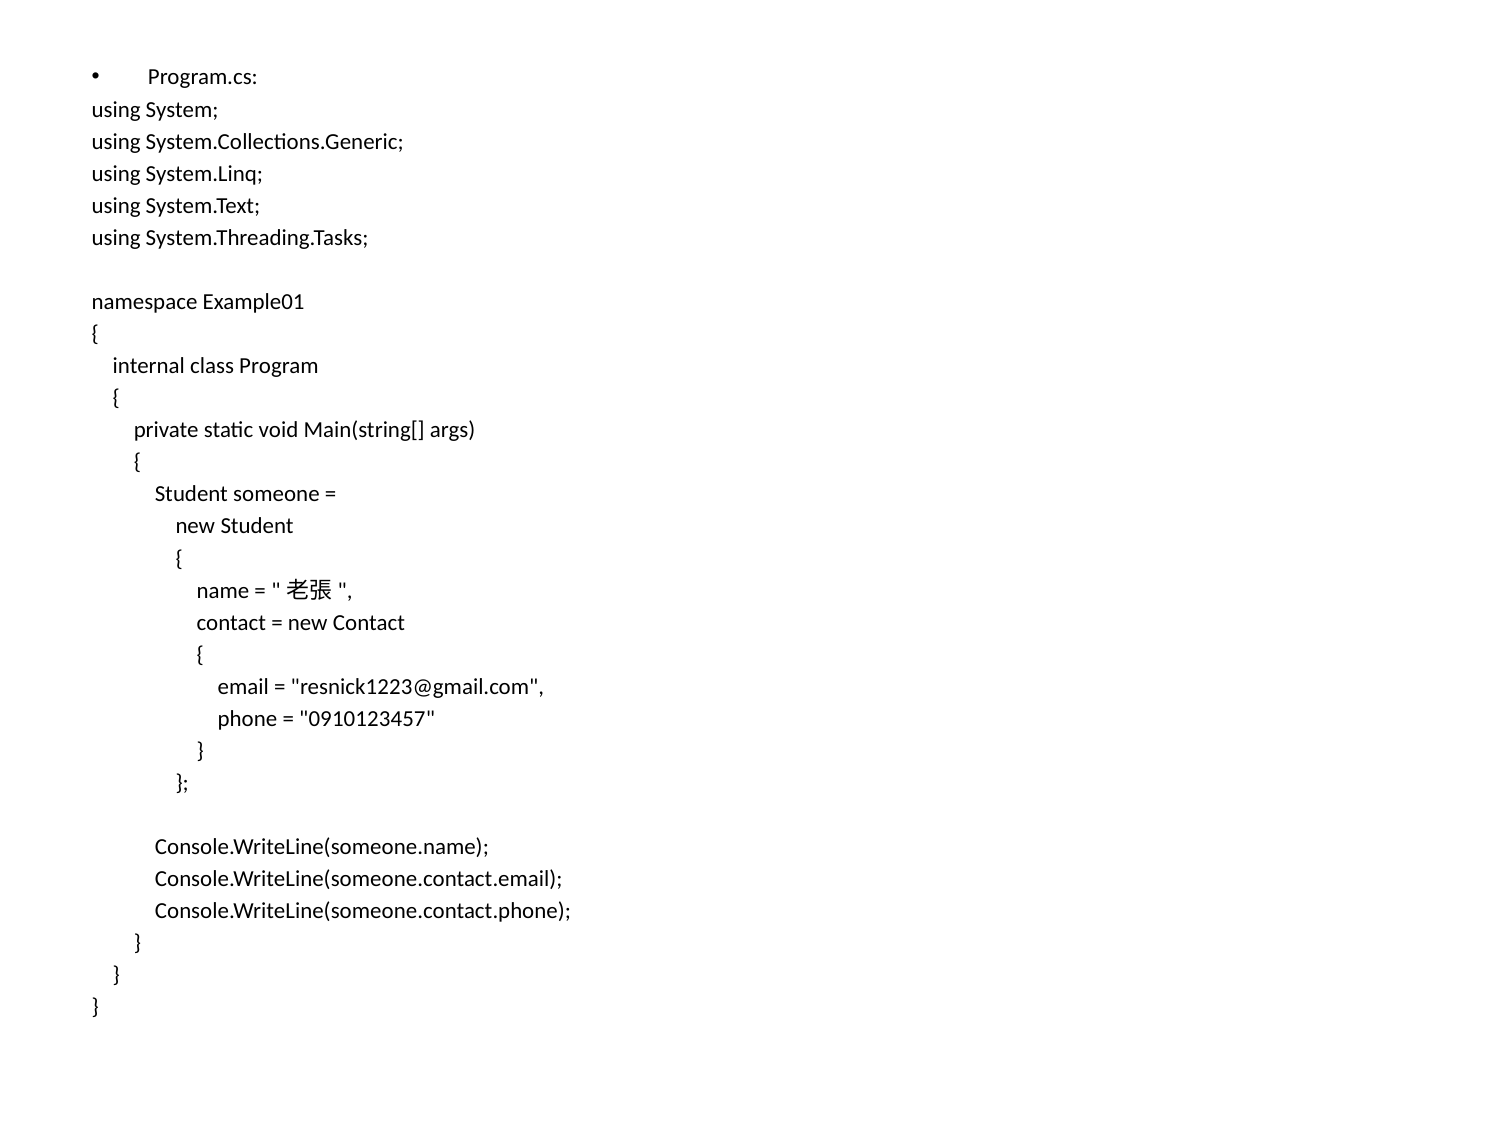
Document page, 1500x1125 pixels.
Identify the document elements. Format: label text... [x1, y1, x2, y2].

list Program.cs: using System; using System.Collections.Generic; using System.Linq; using System.Text; using System.Threading.Tasks; namespace Example01 { internal class Program { private static void Main(string[] args) { Student someone = new Student { name = "老張", contact = new Contact { email = "resnick1223@gmail.com", phone = "0910123457" } }; Console.WriteLine(someone.name); Console.WriteLine(someone.contact.email); Console.WriteLine(someone.contact.phone); } } } [76, 54, 1427, 958]
